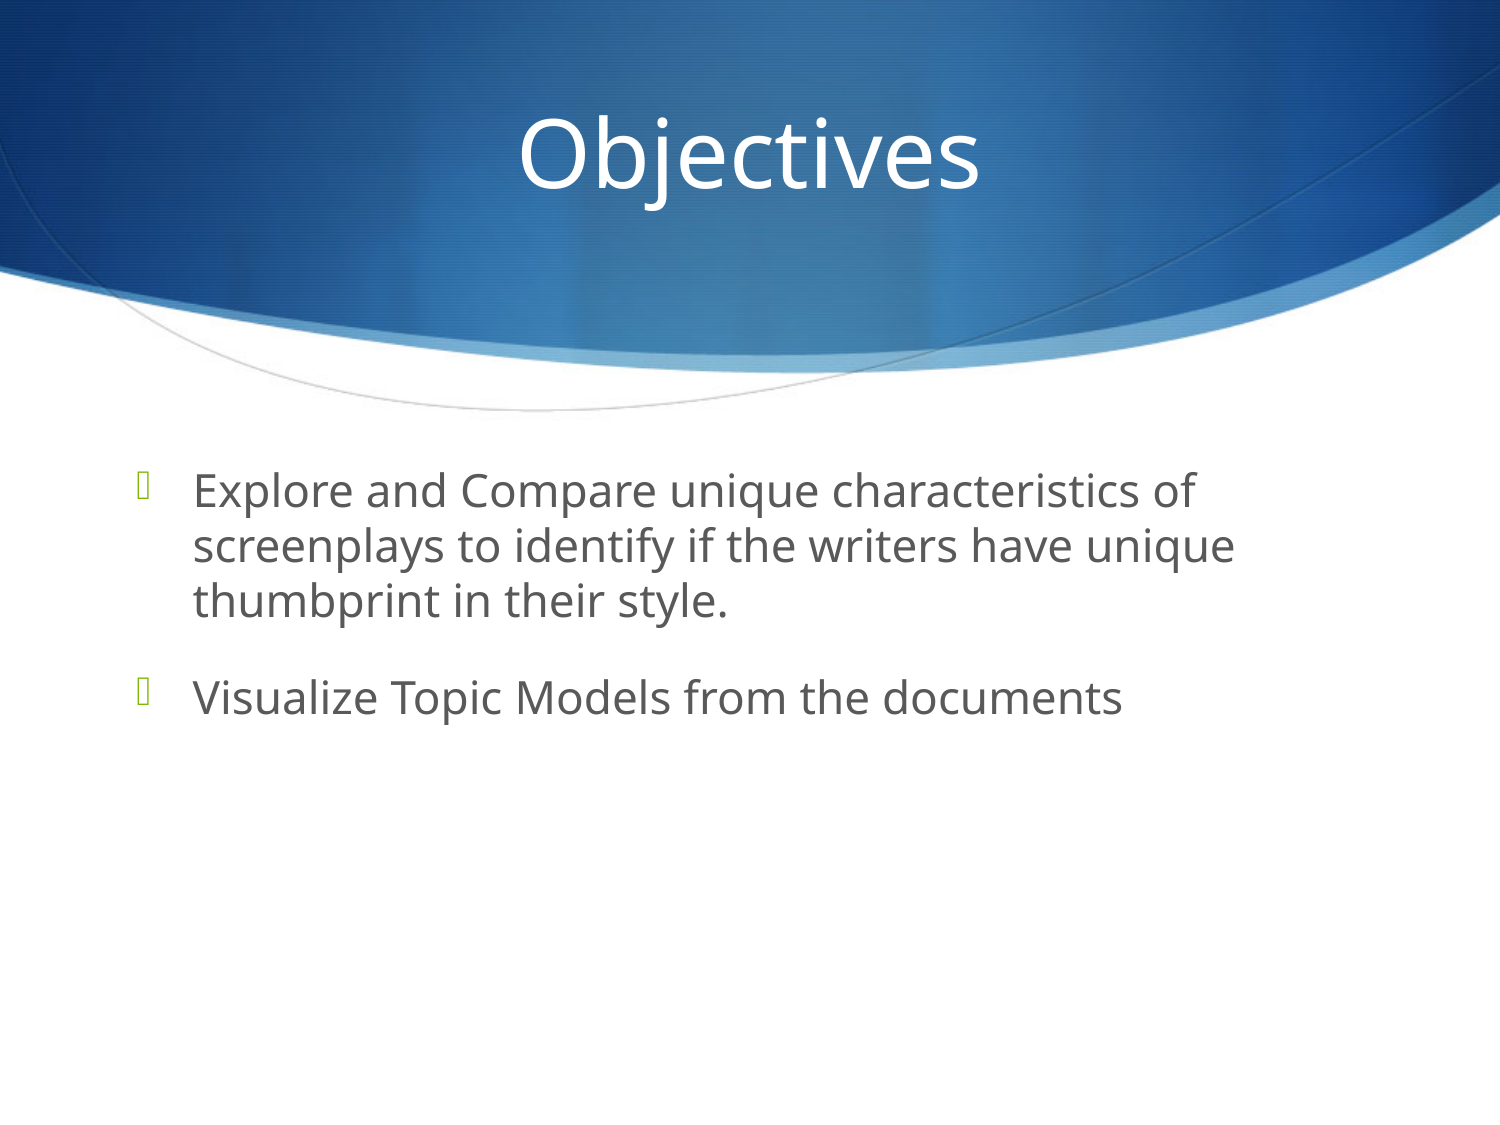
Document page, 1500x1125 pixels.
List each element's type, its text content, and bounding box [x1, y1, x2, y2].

list Explore and Compare unique characteristics of screenplays to identify if the writers have unique thumbprint in their style. Visualize Topic Models from the documents [121, 454, 1379, 991]
title Objectives [75, 56, 1425, 245]
picture [0, 0, 1500, 1125]
